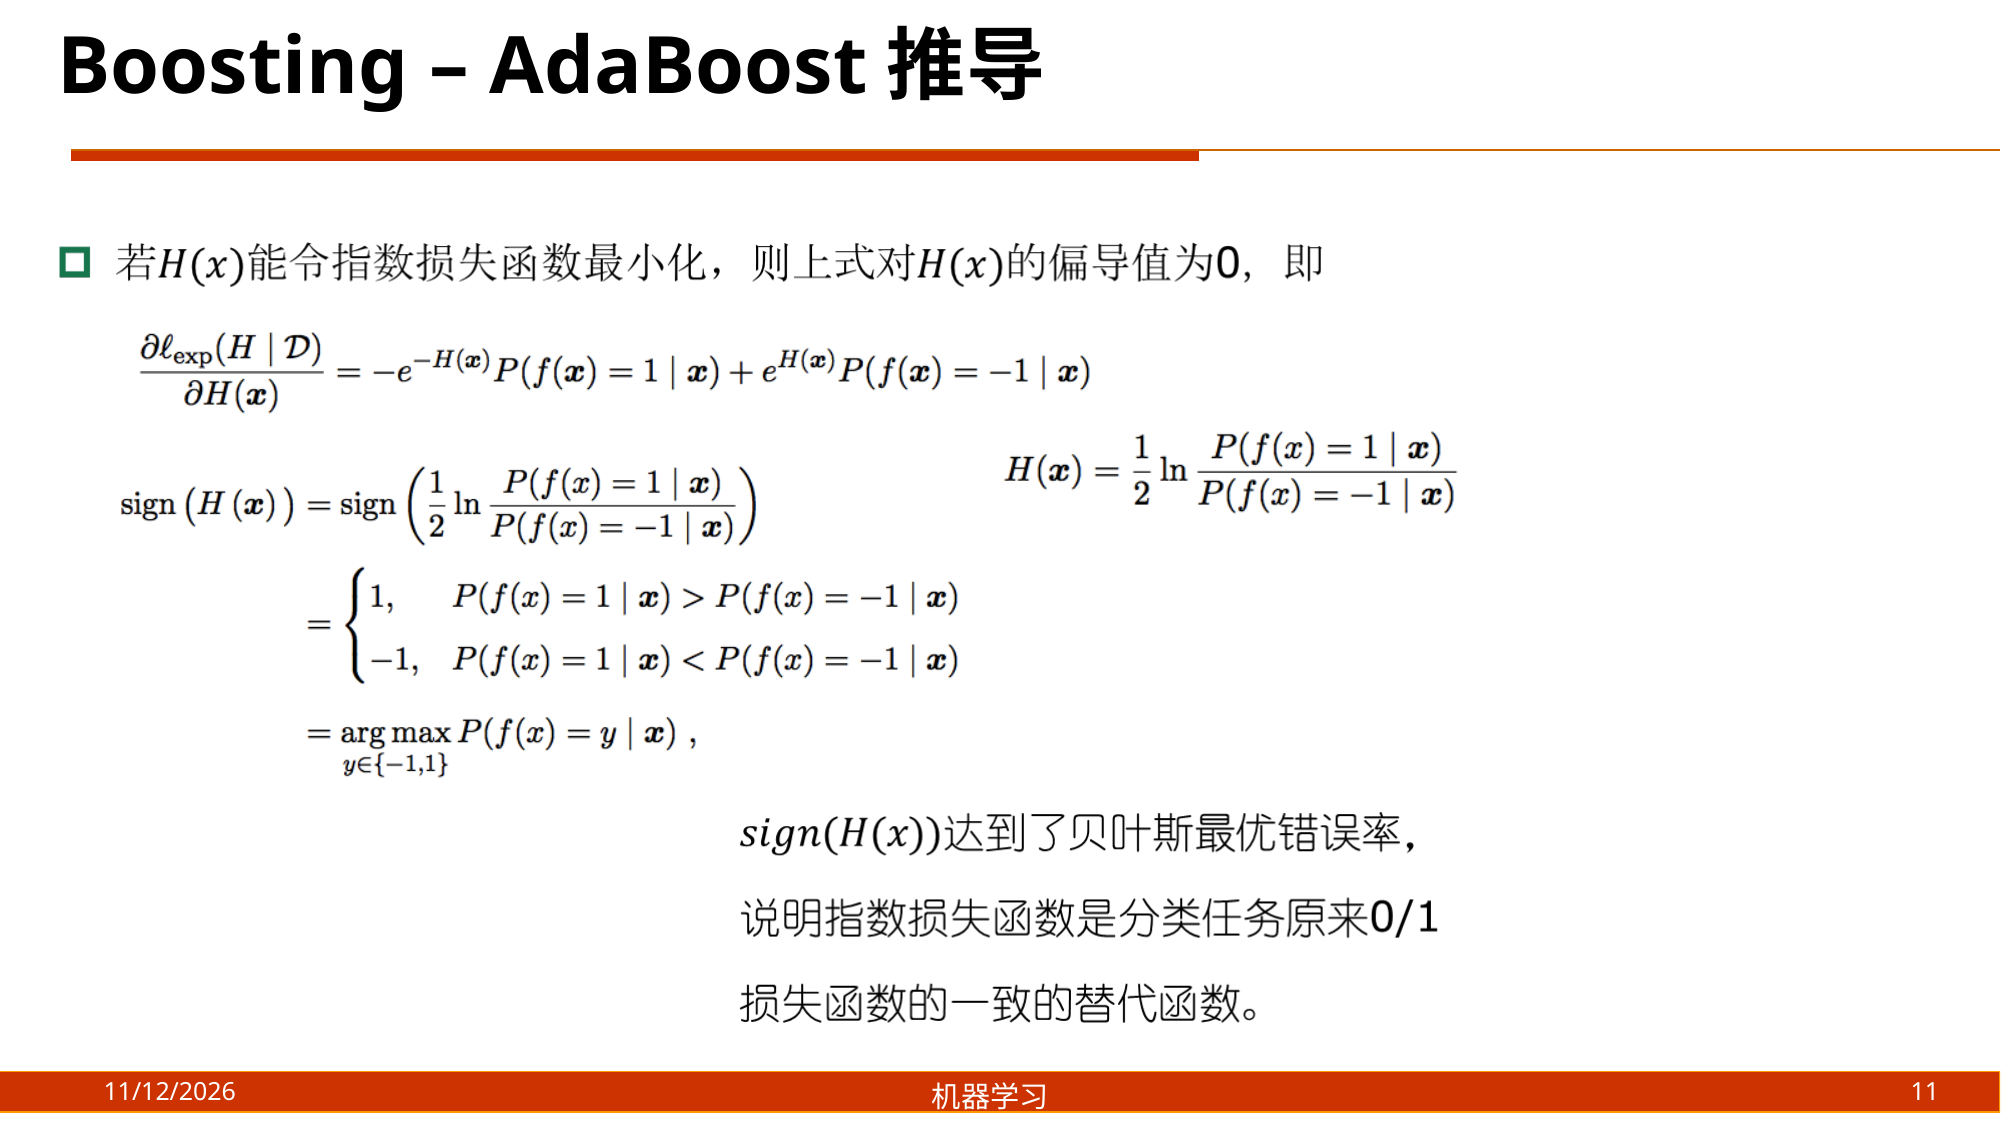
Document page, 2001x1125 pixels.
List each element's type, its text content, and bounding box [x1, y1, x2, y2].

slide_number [103, 1074, 538, 1115]
text_box [724, 774, 1467, 1058]
picture [114, 454, 970, 790]
picture [136, 307, 1467, 522]
text_box [42, 233, 1457, 329]
text_box Boosting – AdaBoost推导 [42, 7, 1337, 135]
slide_number 11 [1505, 1074, 1940, 1113]
